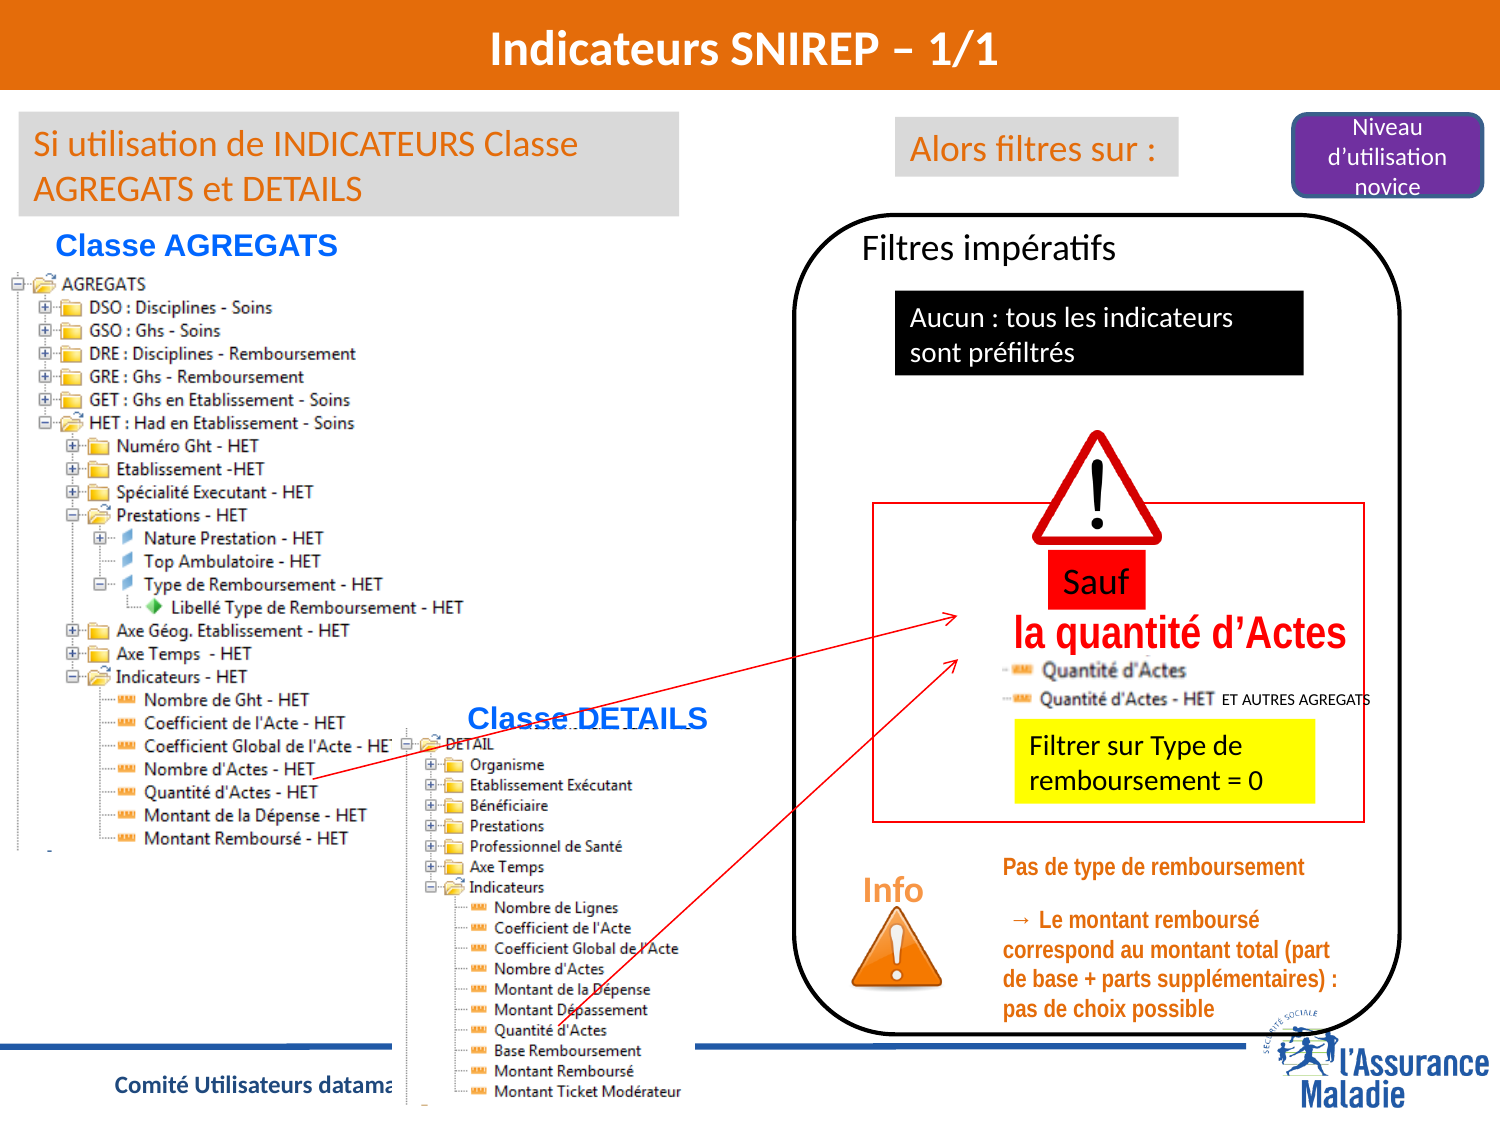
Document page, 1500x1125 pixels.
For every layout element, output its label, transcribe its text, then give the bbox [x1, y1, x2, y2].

text_box Filtrer sur Type de remboursement = 0 [1014, 718, 1316, 804]
text_box [792, 212, 1402, 1037]
text_box ET AUTRES AGREGATS [1207, 681, 1410, 717]
text_box Filtres impératifs [847, 215, 1317, 275]
text_box Classe AGREGATS [18, 217, 353, 270]
picture [1032, 430, 1162, 545]
text_box Sauf [1048, 552, 1146, 610]
text_box Niveau d’utilisation novice [1291, 112, 1485, 199]
picture [1002, 655, 1192, 684]
picture [0, 272, 695, 1107]
picture [846, 906, 946, 992]
text_box Si utilisation de INDICATEURS Classe AGREGATS et DETAILS [18, 111, 680, 217]
picture [1002, 688, 1227, 712]
picture [1259, 1005, 1492, 1112]
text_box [557, 658, 959, 1027]
text_box Pas de type de remboursement → Le montant remboursé correspond au montant total (part de base + parts supplémentaires) : pas de choix possible [987, 842, 1365, 1035]
text_box Alors filtres sur : [895, 116, 1179, 177]
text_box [312, 615, 958, 780]
text_box Aucun : tous les indicateurs sont préfiltrés [895, 290, 1304, 376]
title Indicateurs SNIREP – 1/1 [0, 0, 1500, 90]
